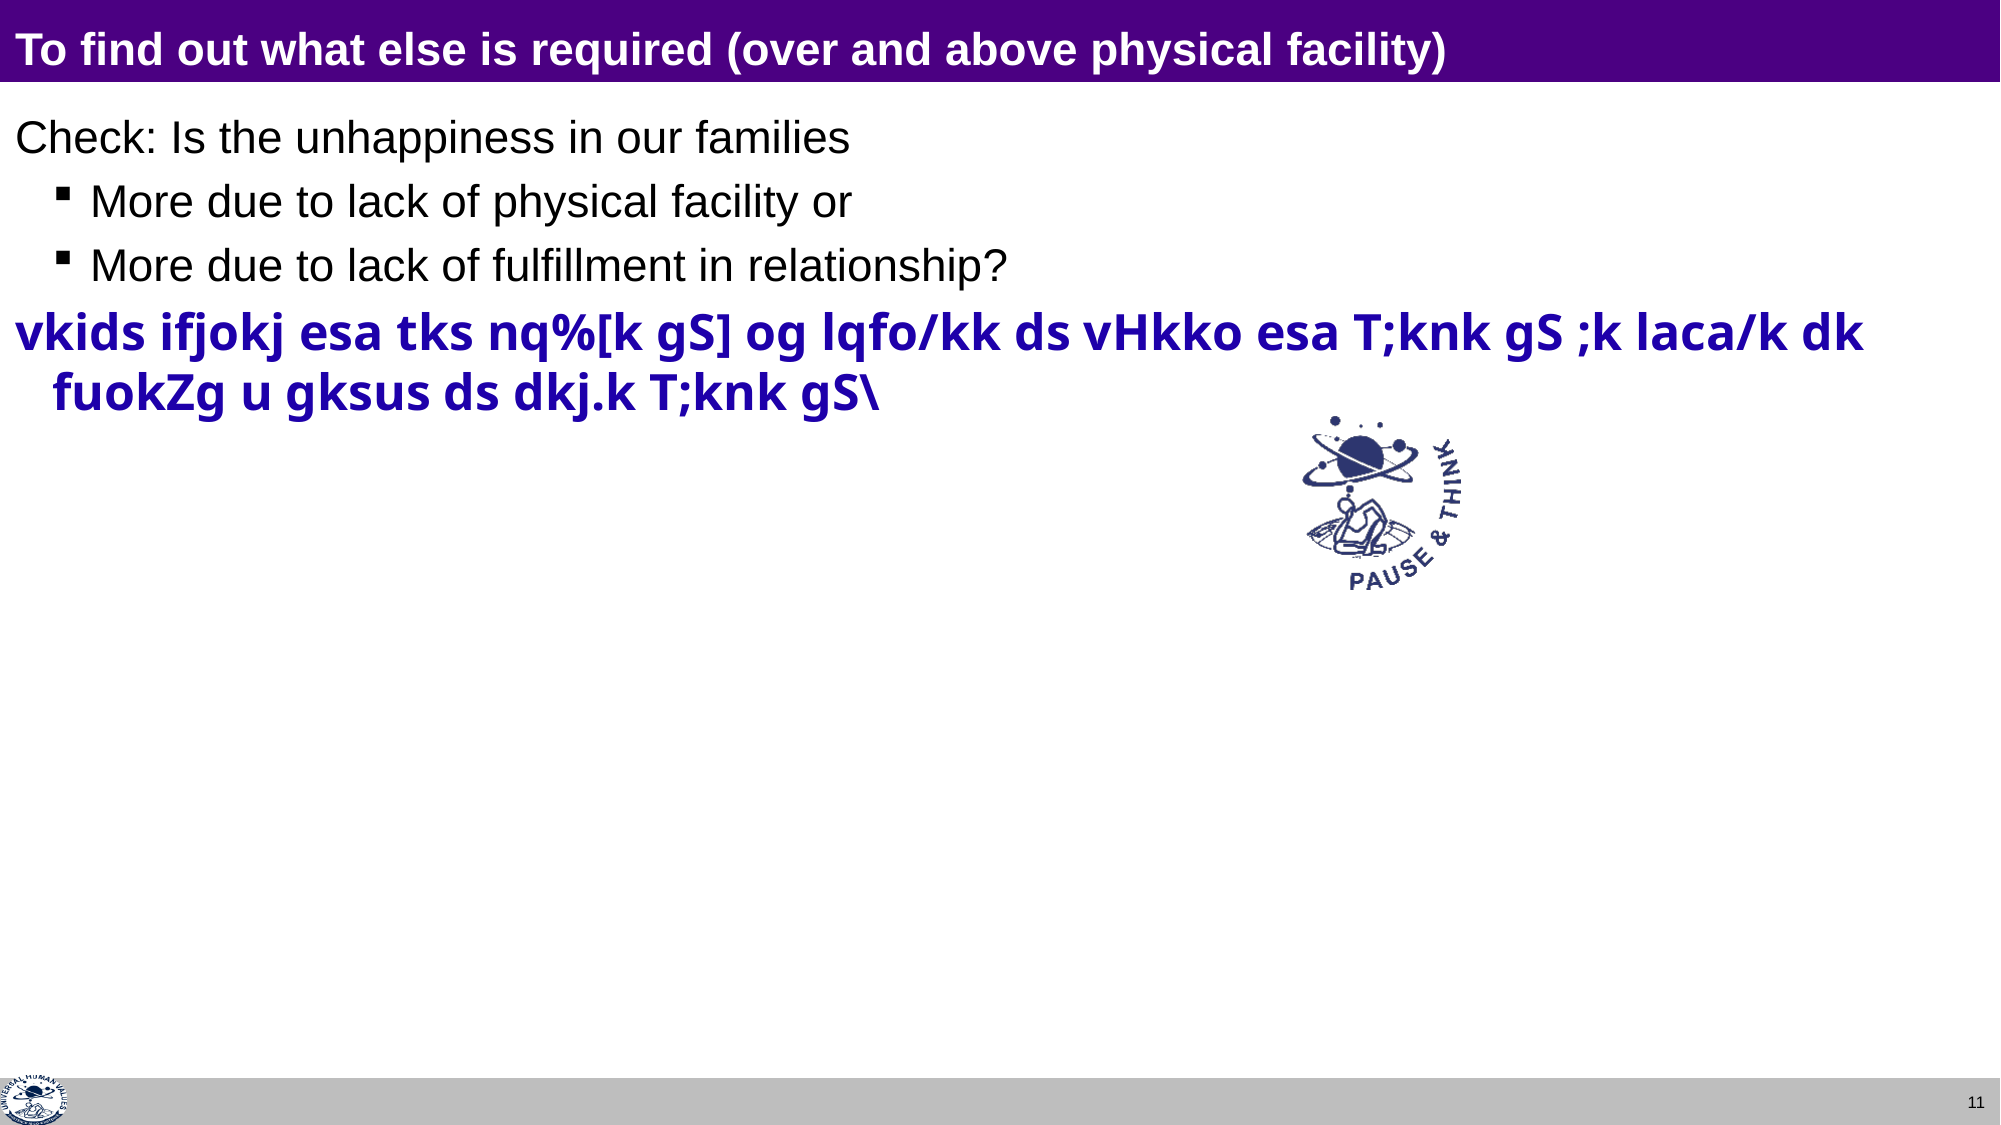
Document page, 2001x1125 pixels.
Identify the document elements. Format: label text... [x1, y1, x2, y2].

picture [0, 1075, 67, 1125]
list Check: Is the unhappiness in our families More due to lack of physical facility or More due to lack of fulfillment in relationship? vkids ifjokj esa tks nq%[k gS] og lqfo/kk ds vHkko esa T;knk gS ;k laca/k dk fuokZg u gksus ds dkj.k T;knk gS\ [0, 99, 2000, 1075]
title To find out what else is required (over and above physical facility) [0, 12, 2000, 75]
picture [1299, 413, 1464, 593]
